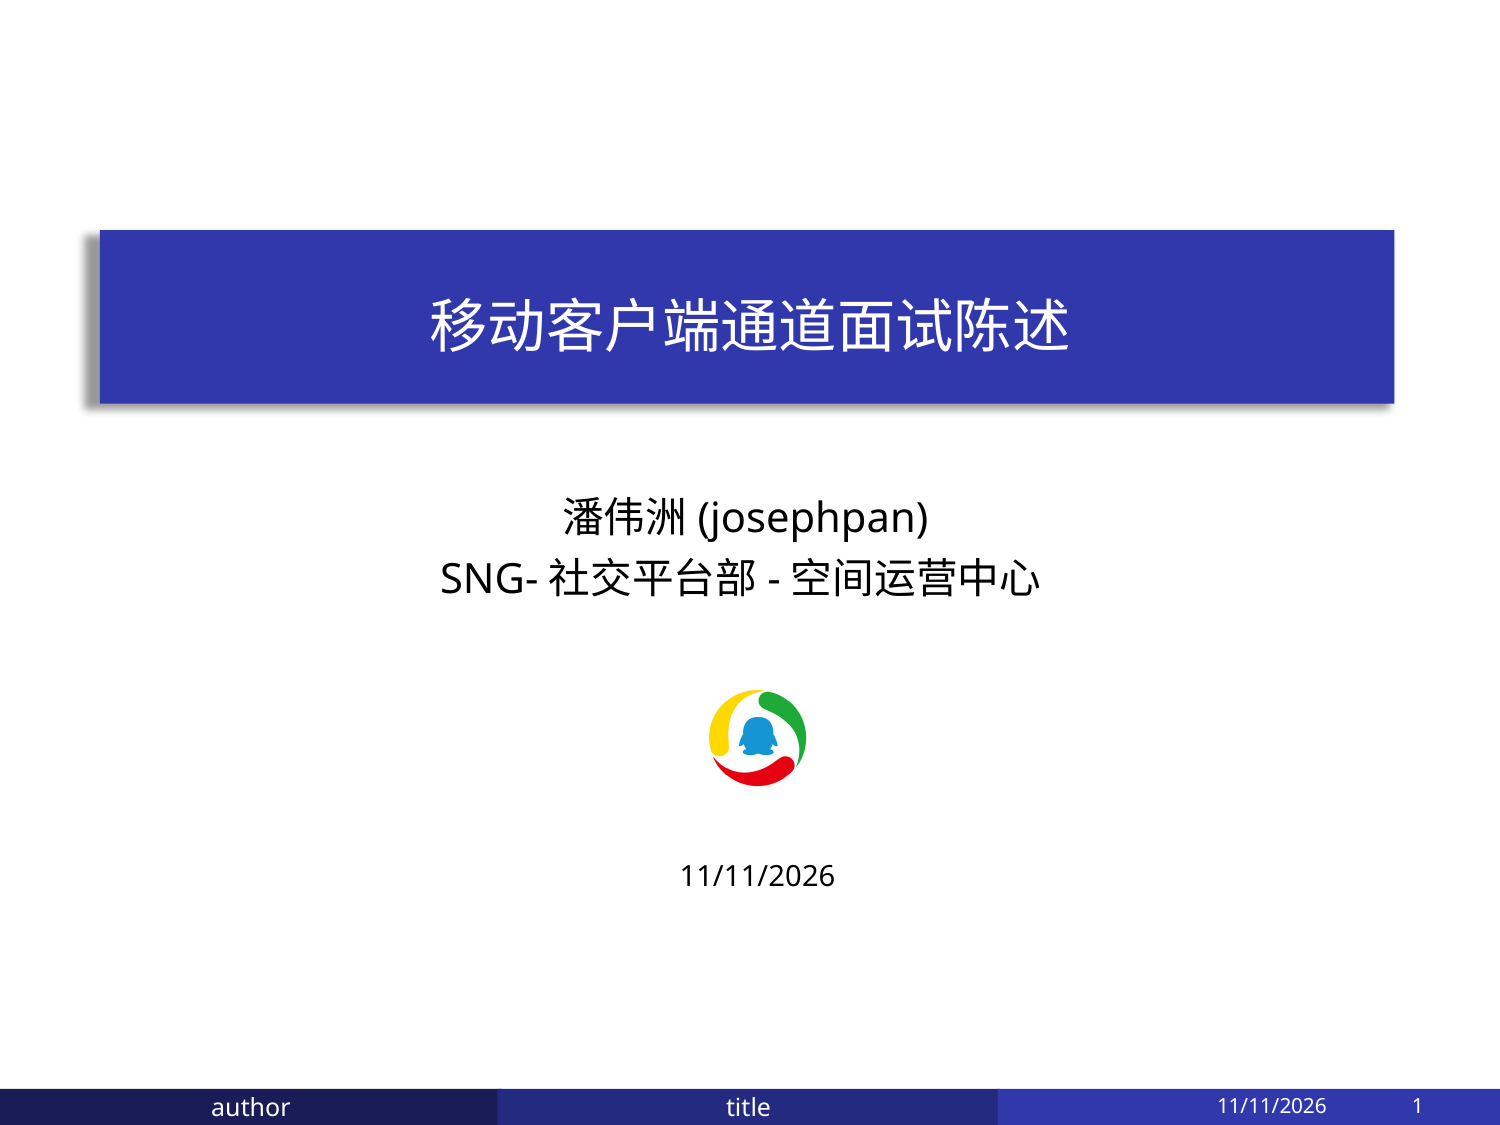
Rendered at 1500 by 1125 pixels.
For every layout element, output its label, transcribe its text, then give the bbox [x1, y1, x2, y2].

picture [695, 675, 820, 799]
title 移动客户端通道面试陈述 [187, 259, 1313, 399]
subtitle 潘伟洲(josephpan) SNG-社交平台部-空间运营中心 [182, 489, 1308, 673]
text_box 2018/12/25 [664, 849, 851, 905]
